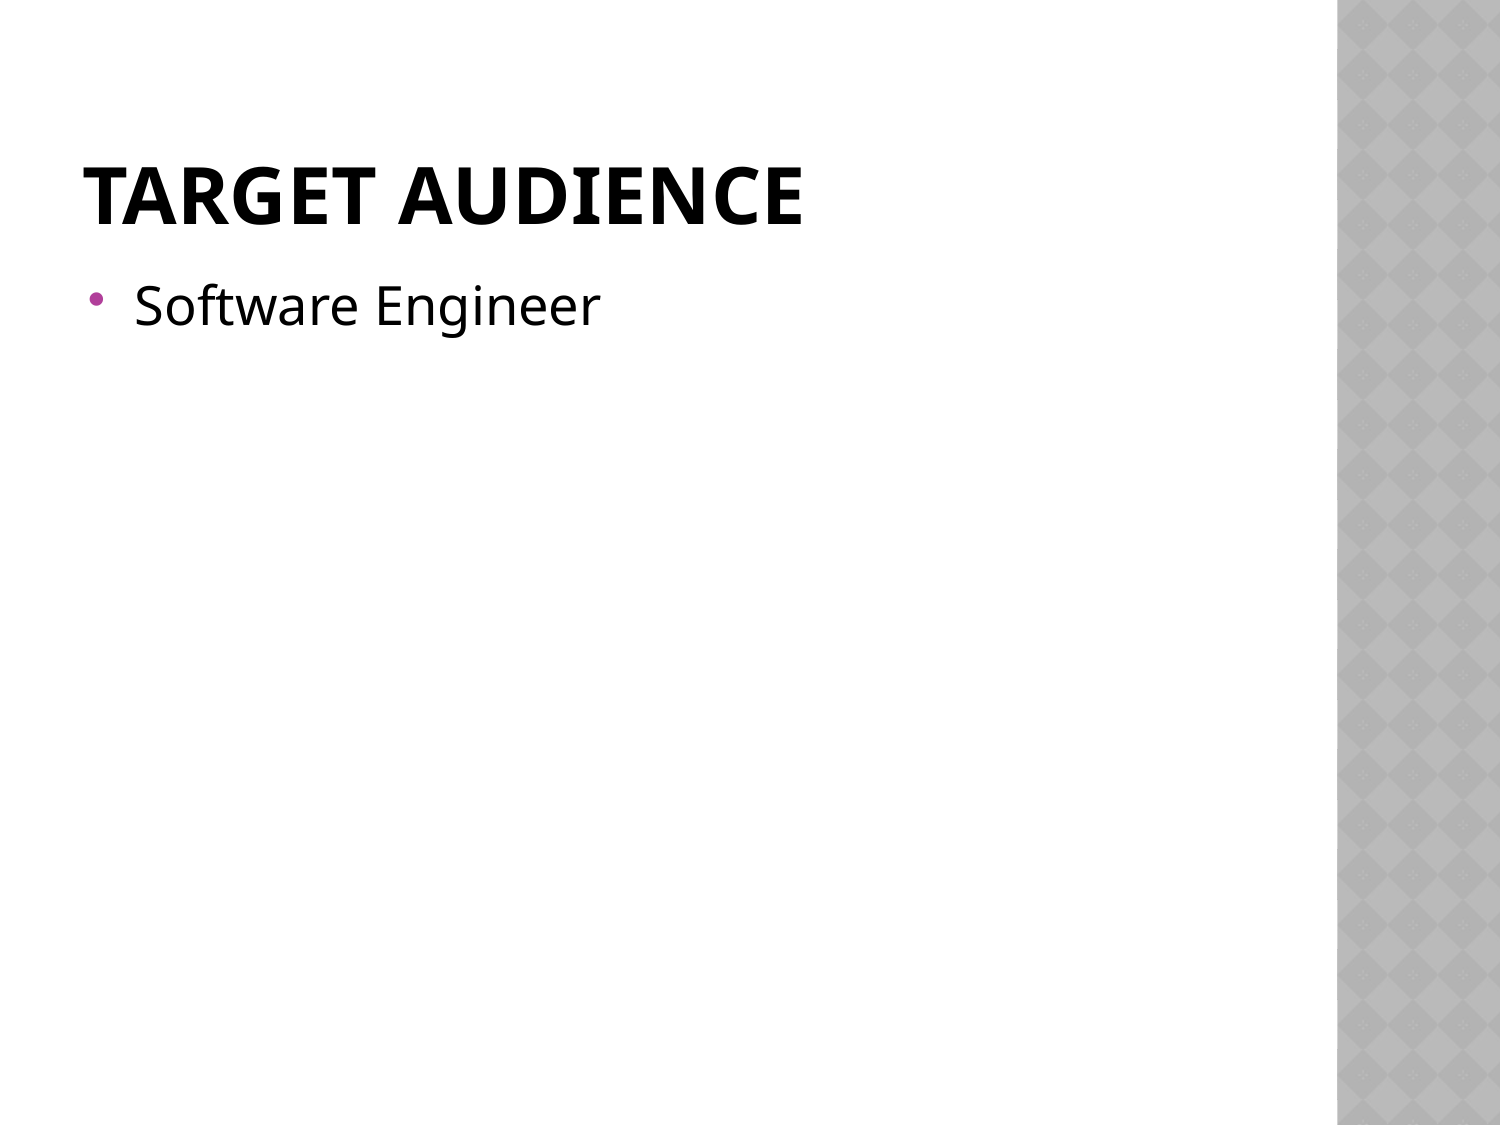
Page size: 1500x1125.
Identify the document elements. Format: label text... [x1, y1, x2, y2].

title Target audience [75, 52, 1263, 240]
list Software Engineer [75, 264, 1263, 1059]
